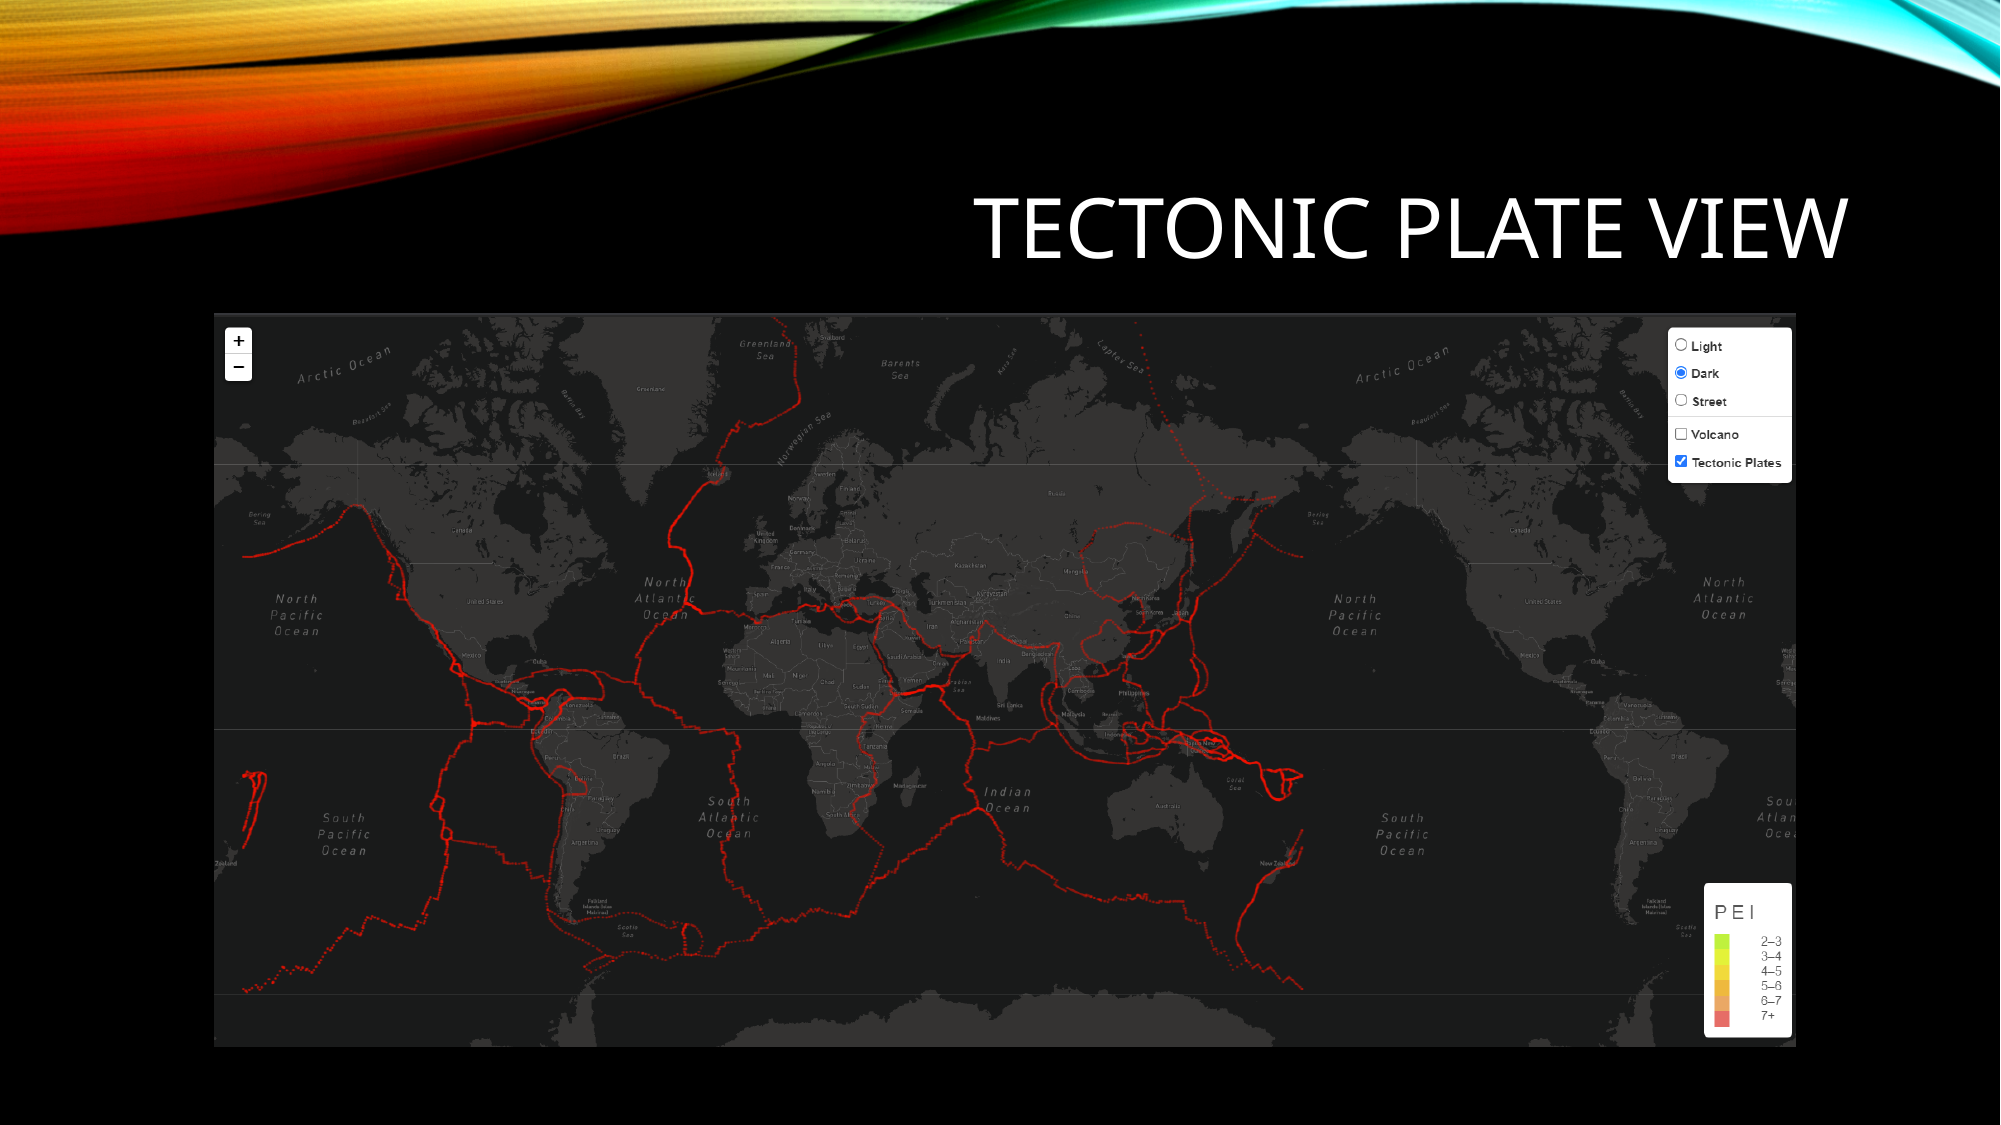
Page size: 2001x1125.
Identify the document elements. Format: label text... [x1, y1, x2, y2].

title Tectonic plate view [474, 125, 1888, 338]
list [213, 313, 1796, 1048]
picture [0, 0, 2000, 237]
